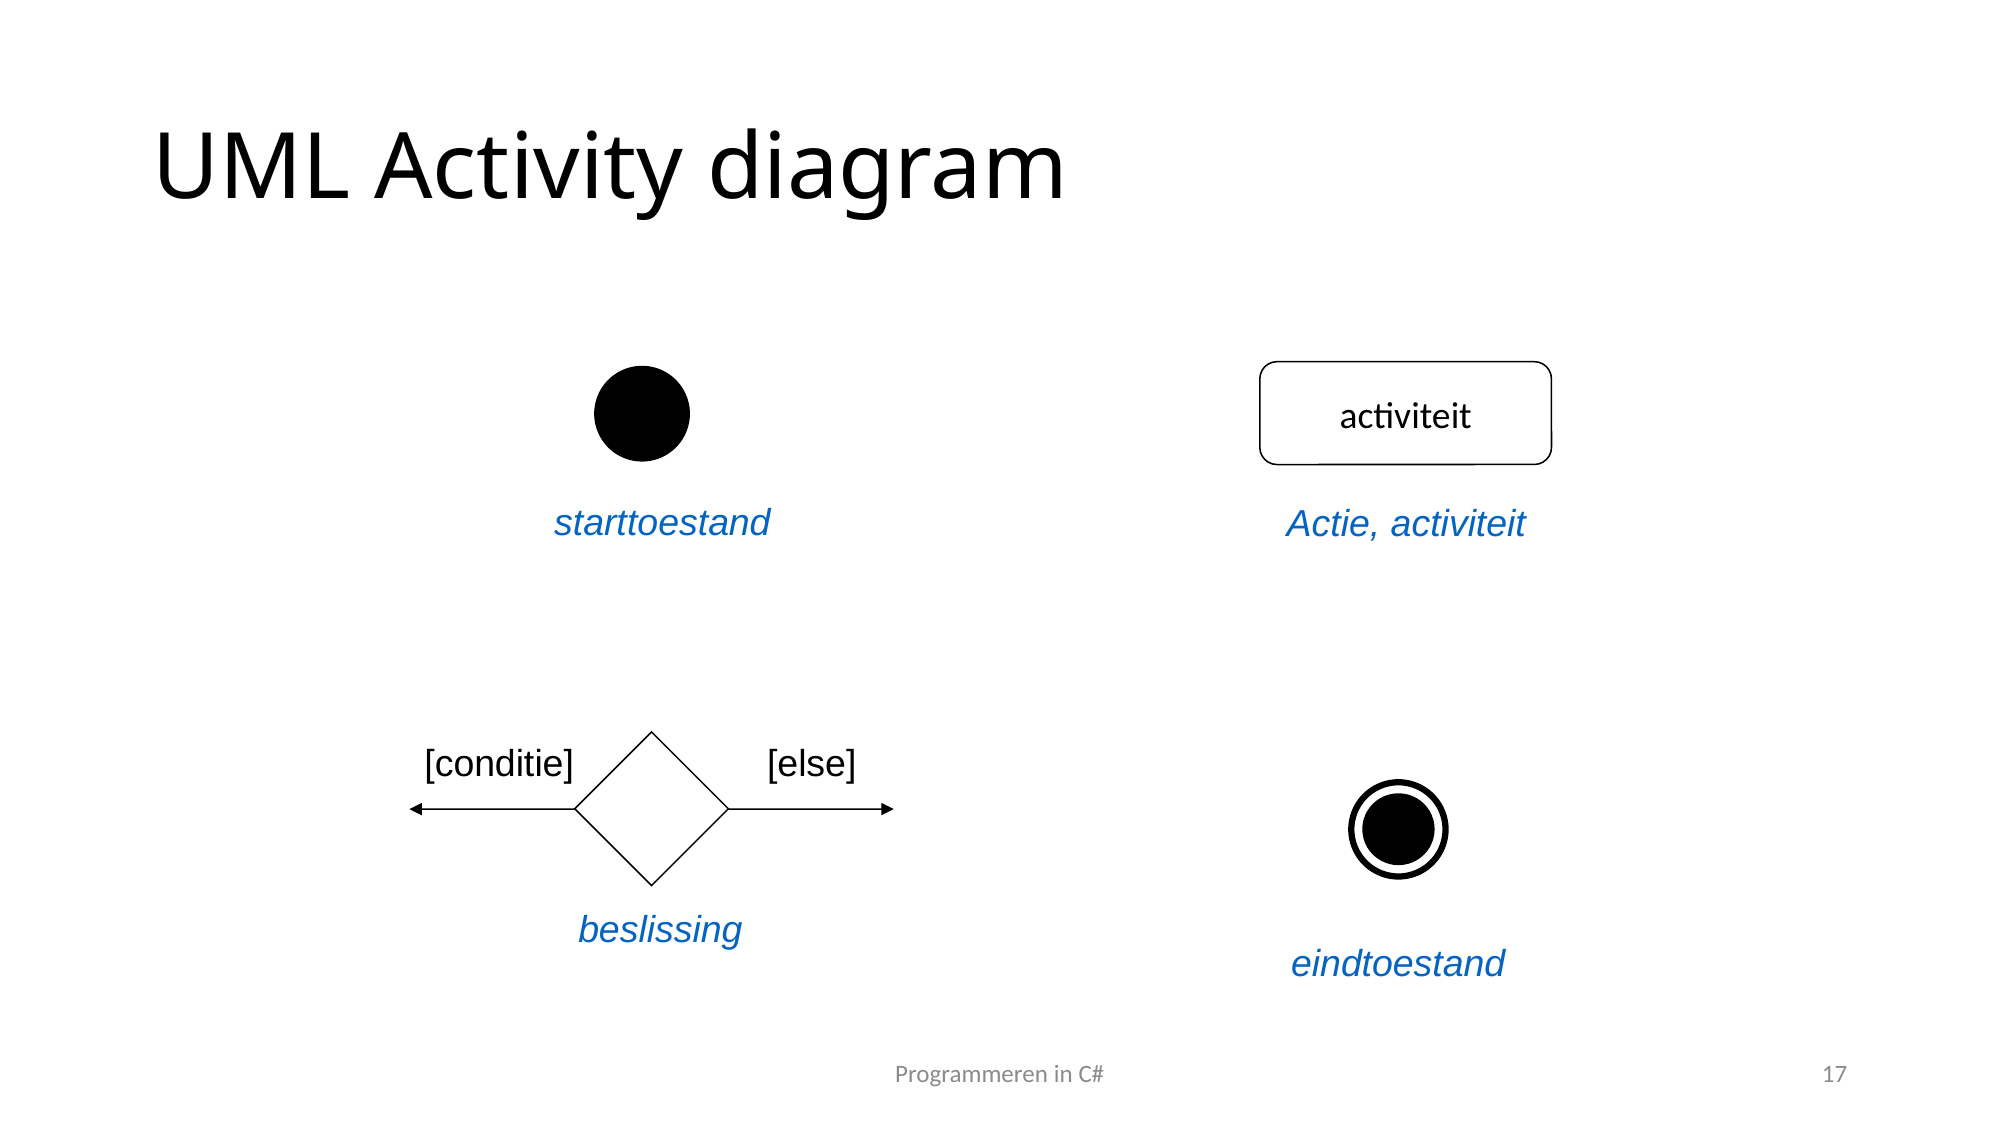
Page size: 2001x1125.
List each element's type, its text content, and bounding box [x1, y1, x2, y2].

footer Programmeren in C# [662, 1042, 1338, 1103]
text_box [728, 802, 894, 816]
title UML Activity diagram [137, 59, 1863, 278]
text_box [else] [752, 731, 872, 792]
text_box beslissing [563, 897, 758, 957]
text_box starttoestand [539, 490, 786, 551]
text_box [1351, 782, 1446, 877]
text_box [conditie] [409, 731, 590, 792]
text_box [409, 802, 575, 816]
slide_number 17 [1412, 1042, 1863, 1103]
text_box [575, 731, 728, 886]
text_box [594, 366, 690, 461]
text_box activiteit [1259, 361, 1552, 465]
text_box eindtoestand [1276, 931, 1521, 991]
text_box Actie, activiteit [1271, 491, 1542, 552]
